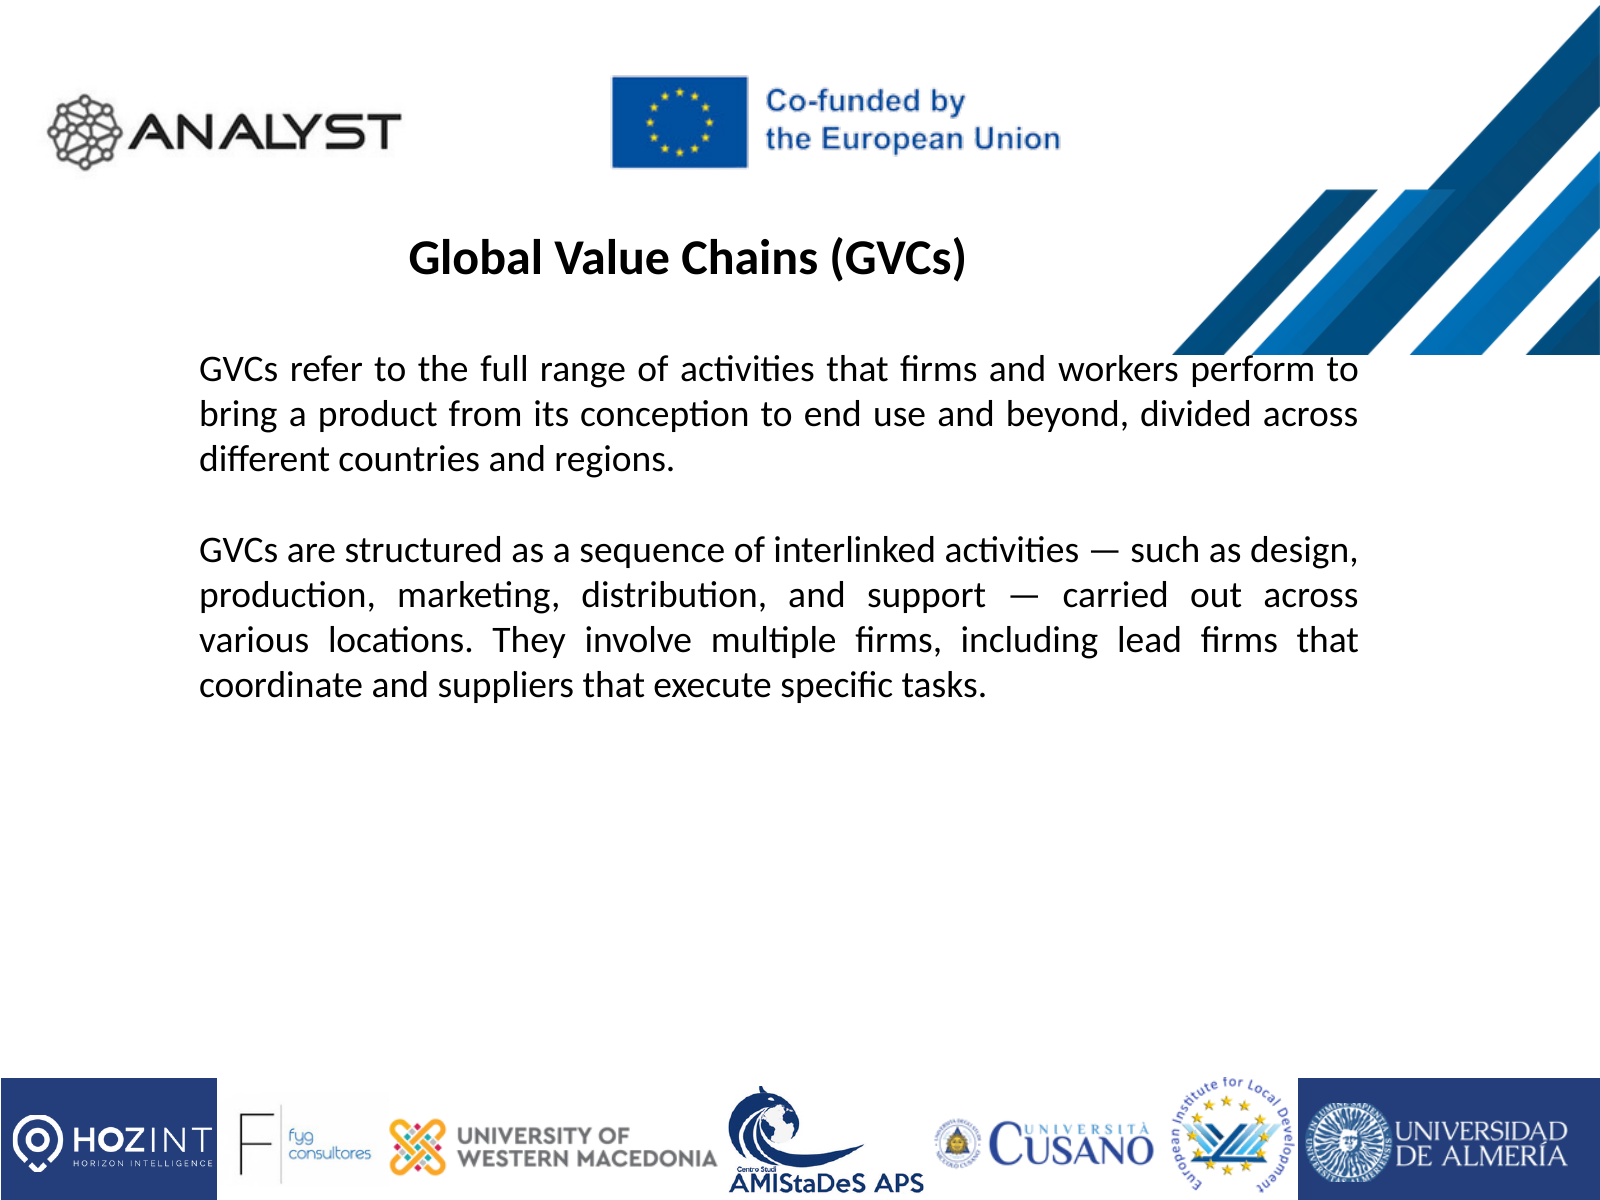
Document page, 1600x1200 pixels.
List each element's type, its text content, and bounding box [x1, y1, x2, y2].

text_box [1, 1077, 1600, 1200]
text_box Global Value Chains (GVCs) [393, 217, 983, 293]
text_box GVCs refer to the full range of activities that firms and workers perform to bring a product from its conception to end use and beyond, divided across different countries and regions. [184, 336, 1375, 487]
text_box [36, 78, 421, 180]
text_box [606, 70, 1095, 175]
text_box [1171, 5, 1600, 355]
text_box GVCs are structured as a sequence of interlinked activities — such as design, production, marketing, distribution, and support — carried out across various locations. They involve multiple firms, including lead firms that coordinate and suppliers that execute specific tasks. [184, 517, 1375, 712]
